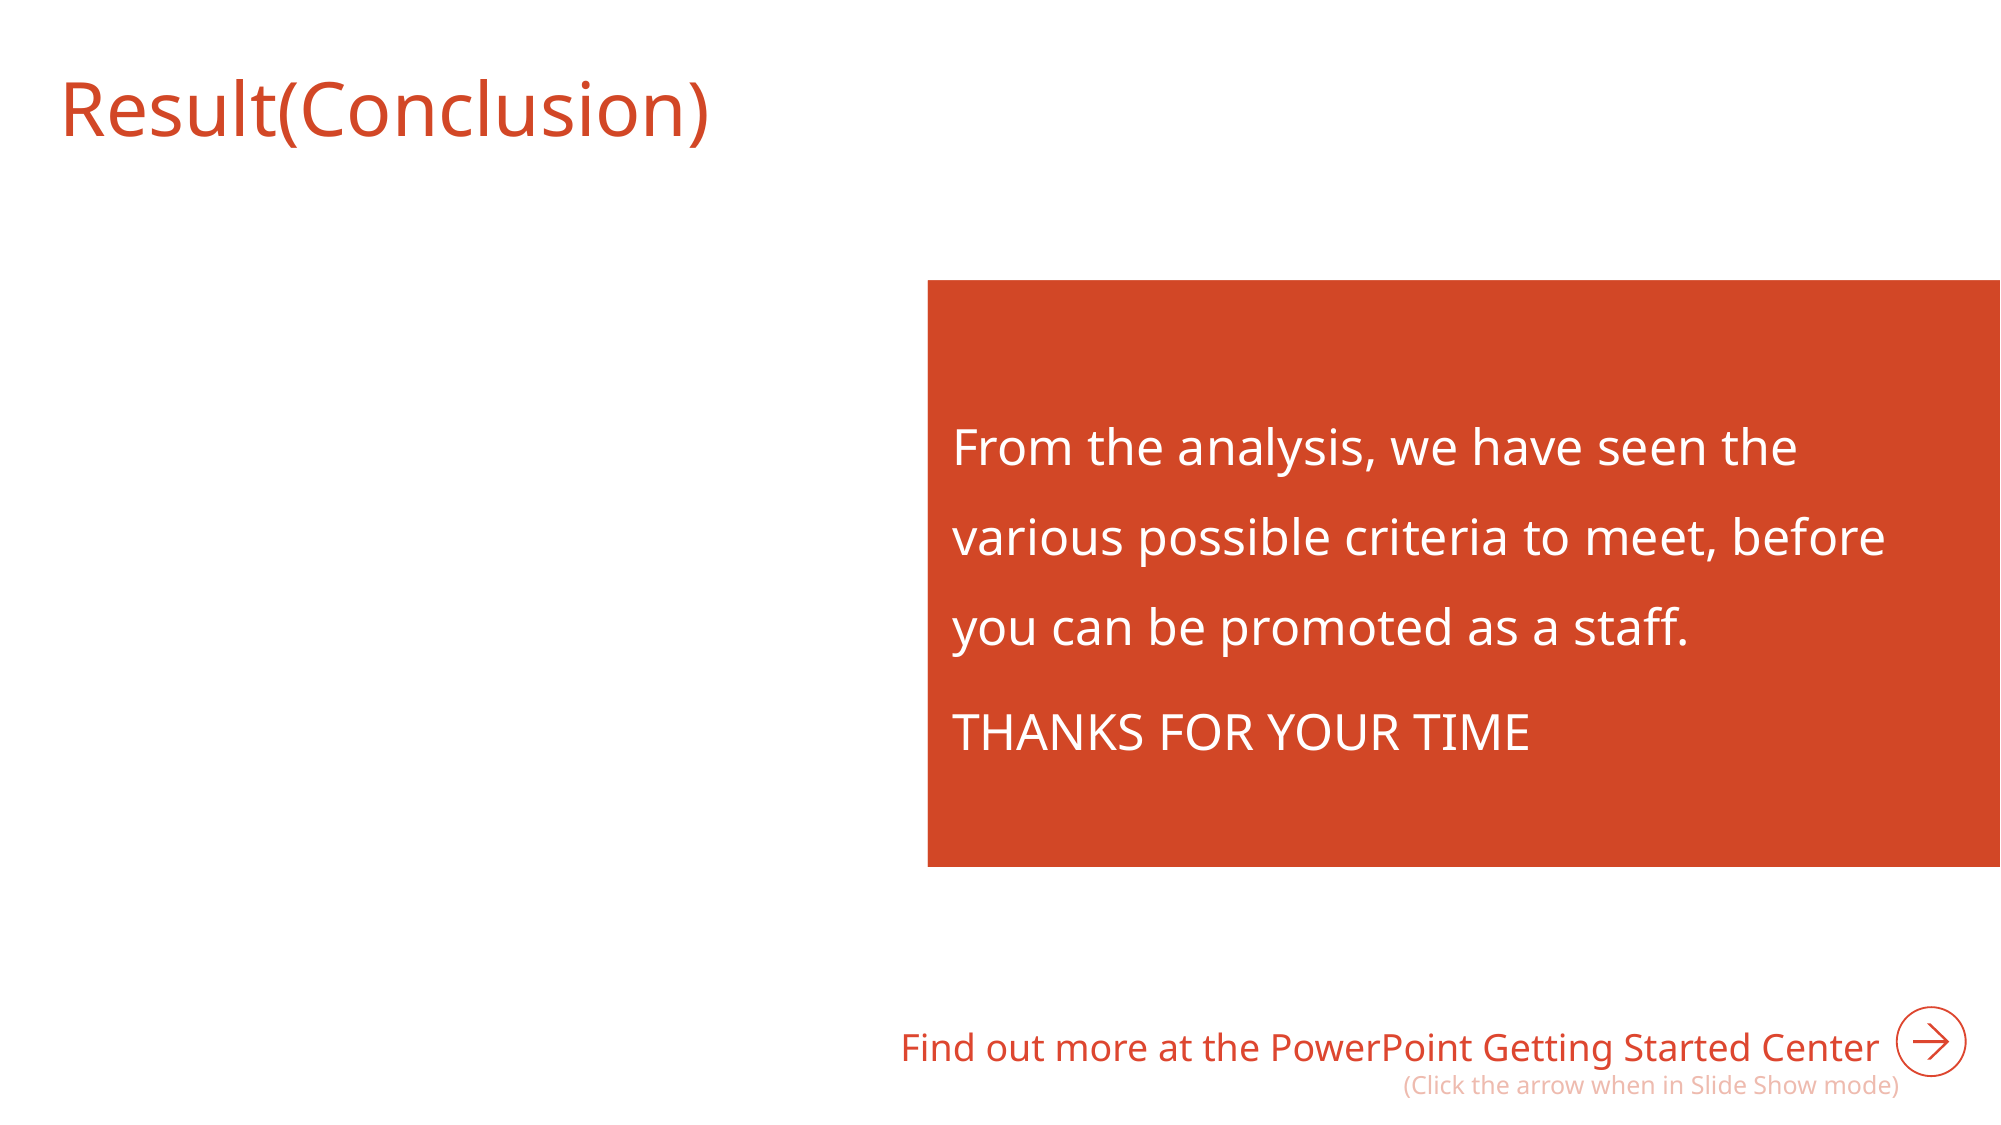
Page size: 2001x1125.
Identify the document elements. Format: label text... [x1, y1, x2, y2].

text_box [1896, 1005, 1968, 1079]
text_box Find out more at the PowerPoint Getting Started Center [475, 958, 1896, 1112]
list From the analysis, we have seen the various possible criteria to meet, before you can be promoted as a staff. THANKS FOR YOUR TIME [937, 291, 1981, 854]
title Result(Conclusion) [44, 25, 1357, 189]
text_box (Click the arrow when in Slide Show mode) [1388, 1062, 1875, 1112]
